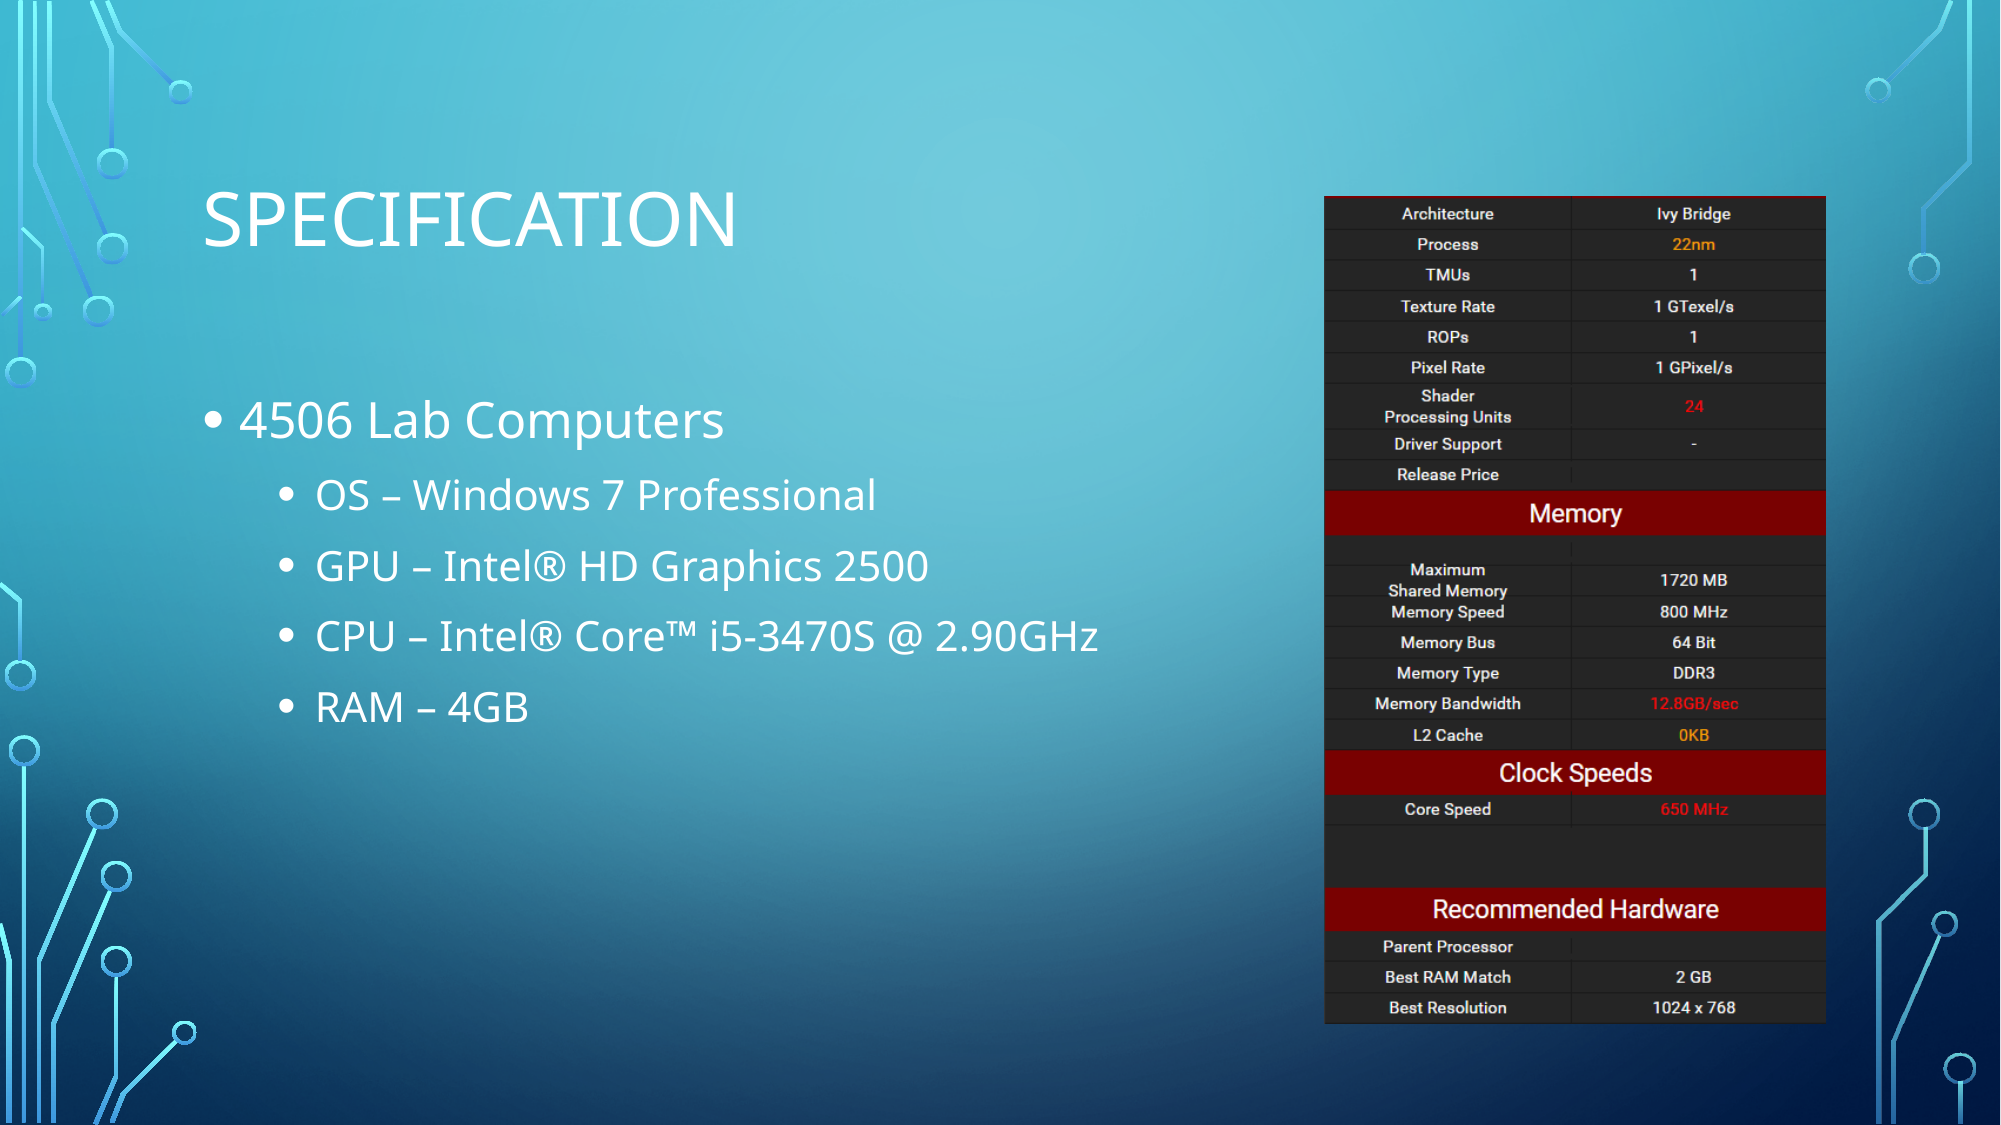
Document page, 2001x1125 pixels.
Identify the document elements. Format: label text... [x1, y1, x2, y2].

picture [1324, 196, 1826, 1024]
list 4506 Lab Computers OS – Windows 7 Professional GPU – Intel® HD Graphics 2500 CPU – Intel® Core™ i5-3470S @ 2.90GHz RAM – 4GB [187, 369, 1324, 950]
title Specification [187, 101, 1813, 344]
